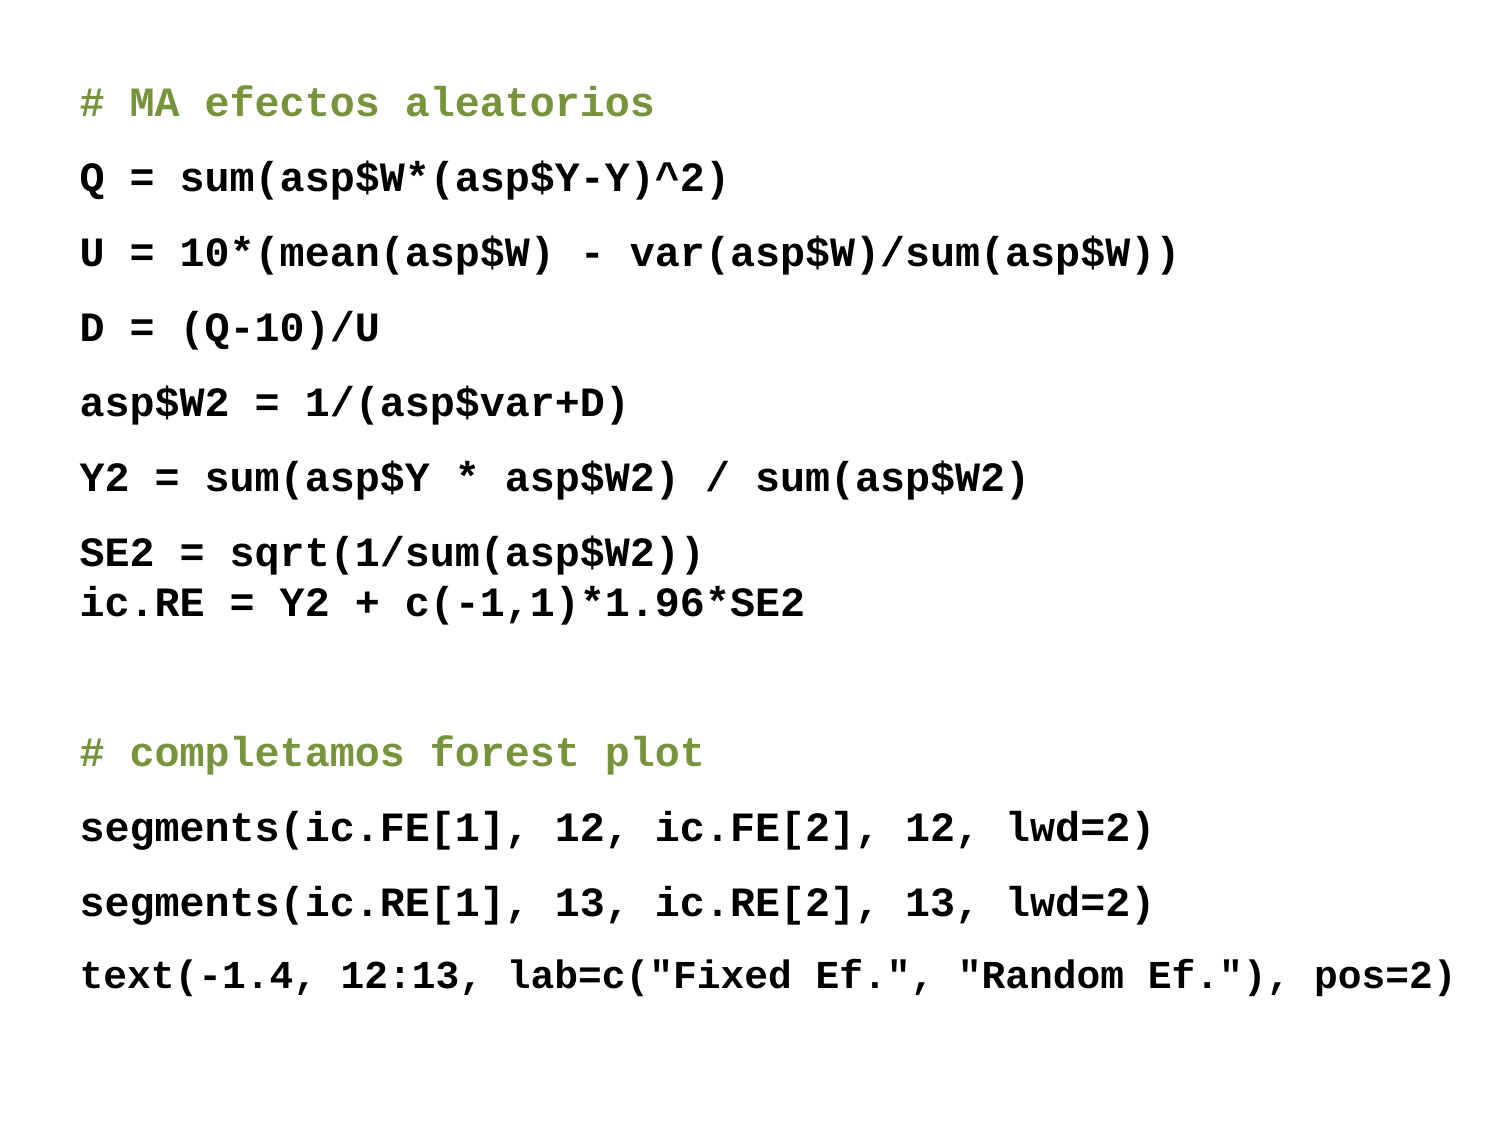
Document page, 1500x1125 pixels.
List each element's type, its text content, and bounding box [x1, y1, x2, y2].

text_box # MA efectos aleatorios Q = sum(asp$W*(asp$Y-Y)^2) U = 10*(mean(asp$W) - var(asp$W)/sum(asp$W)) D = (Q-10)/U asp$W2 = 1/(asp$var+D) Y2 = sum(asp$Y * asp$W2) / sum(asp$W2) SE2 = sqrt(1/sum(asp$W2)) ic.RE = Y2 + c(-1,1)*1.96*SE2 # completamos forest plot segments(ic.FE[1], 12, ic.FE[2], 12, lwd=2) segments(ic.RE[1], 13, ic.RE[2], 13, lwd=2) text(-1.4, 12:13, lab=c("Fixed Ef.", "Random Ef."), pos=2) [64, 42, 1483, 1004]
